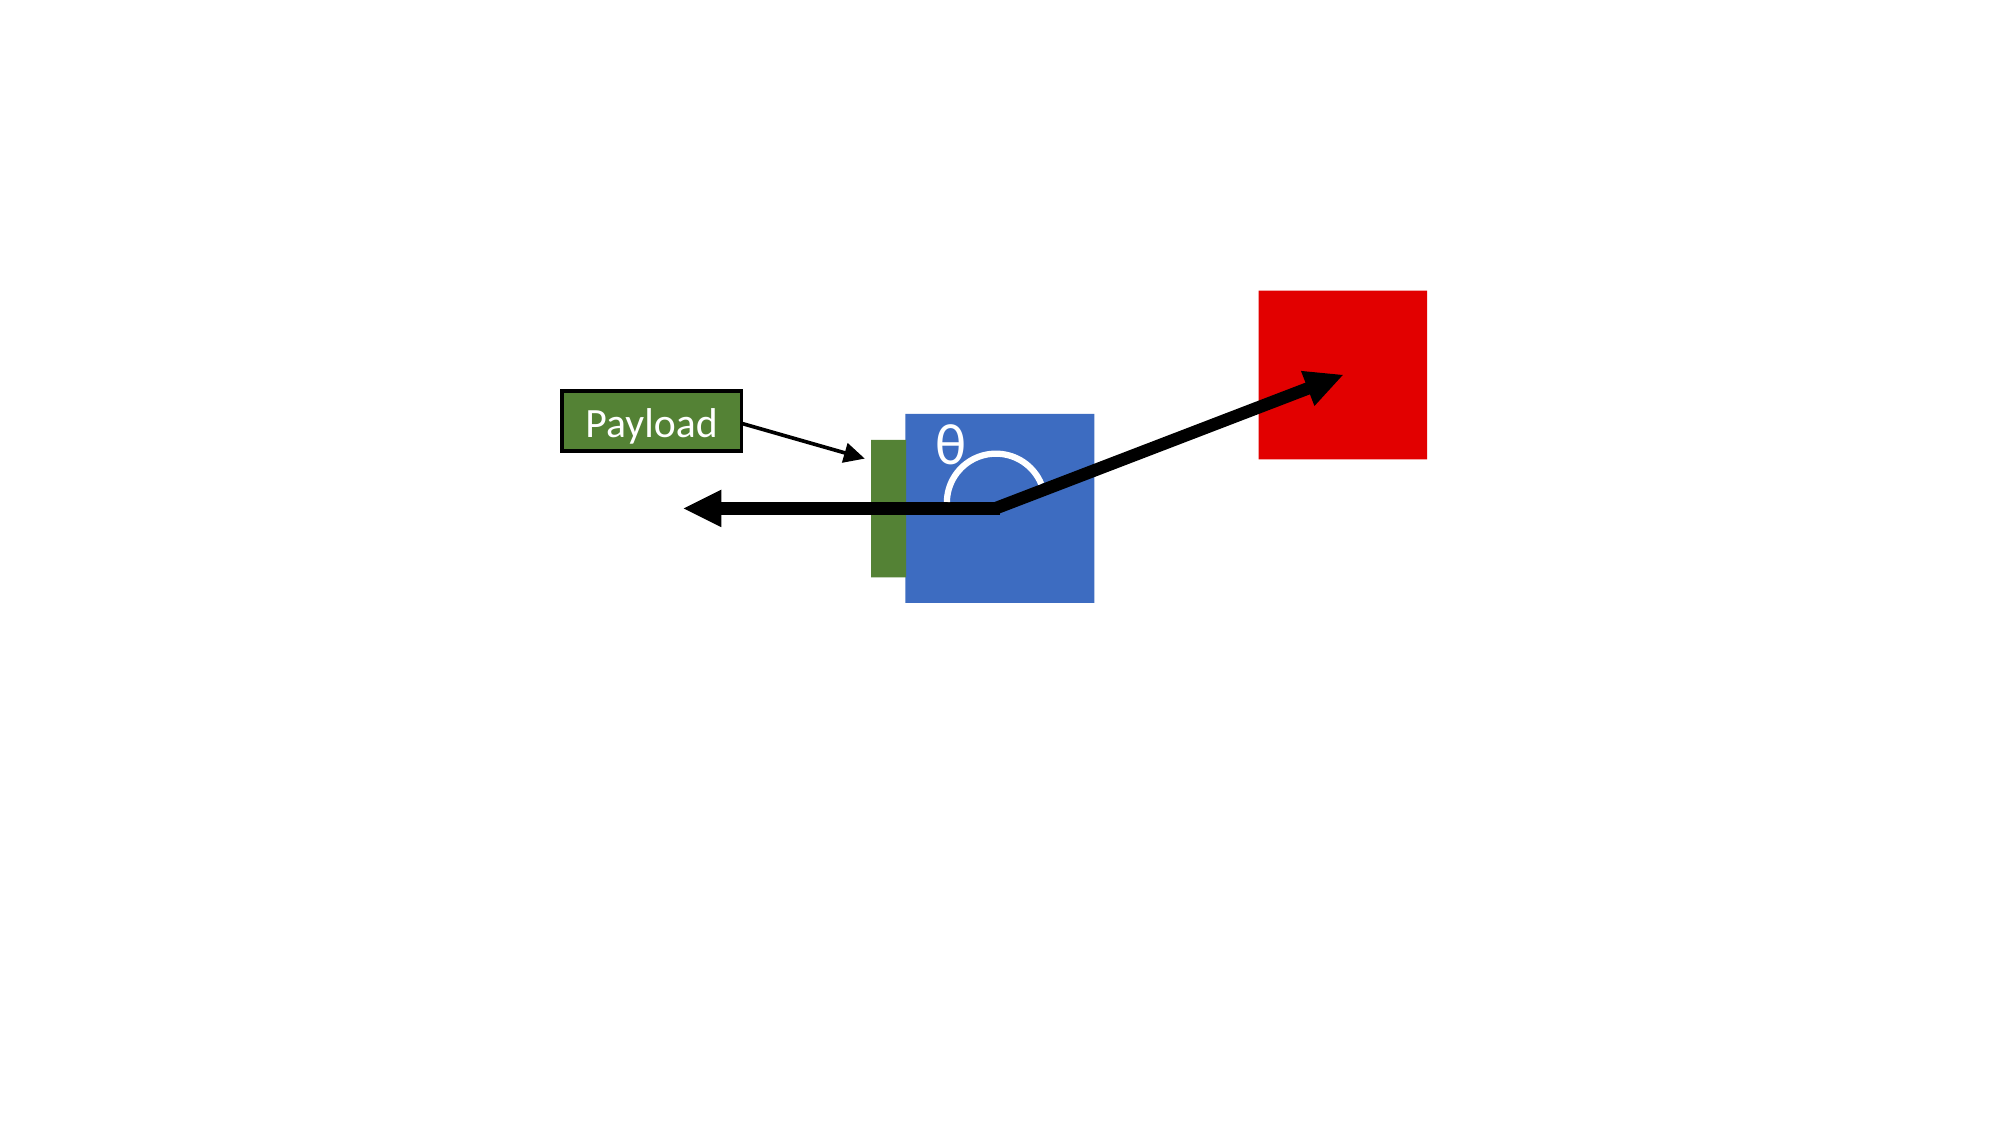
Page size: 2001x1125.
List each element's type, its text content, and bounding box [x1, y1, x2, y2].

text_box [904, 509, 1096, 604]
text_box θ [920, 398, 955, 484]
text_box Payload [561, 390, 865, 463]
text_box [870, 515, 907, 578]
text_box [995, 374, 1343, 509]
text_box [870, 439, 907, 502]
text_box [955, 413, 995, 473]
text_box [1257, 290, 1428, 460]
text_box [904, 413, 949, 502]
text_box [946, 453, 995, 503]
